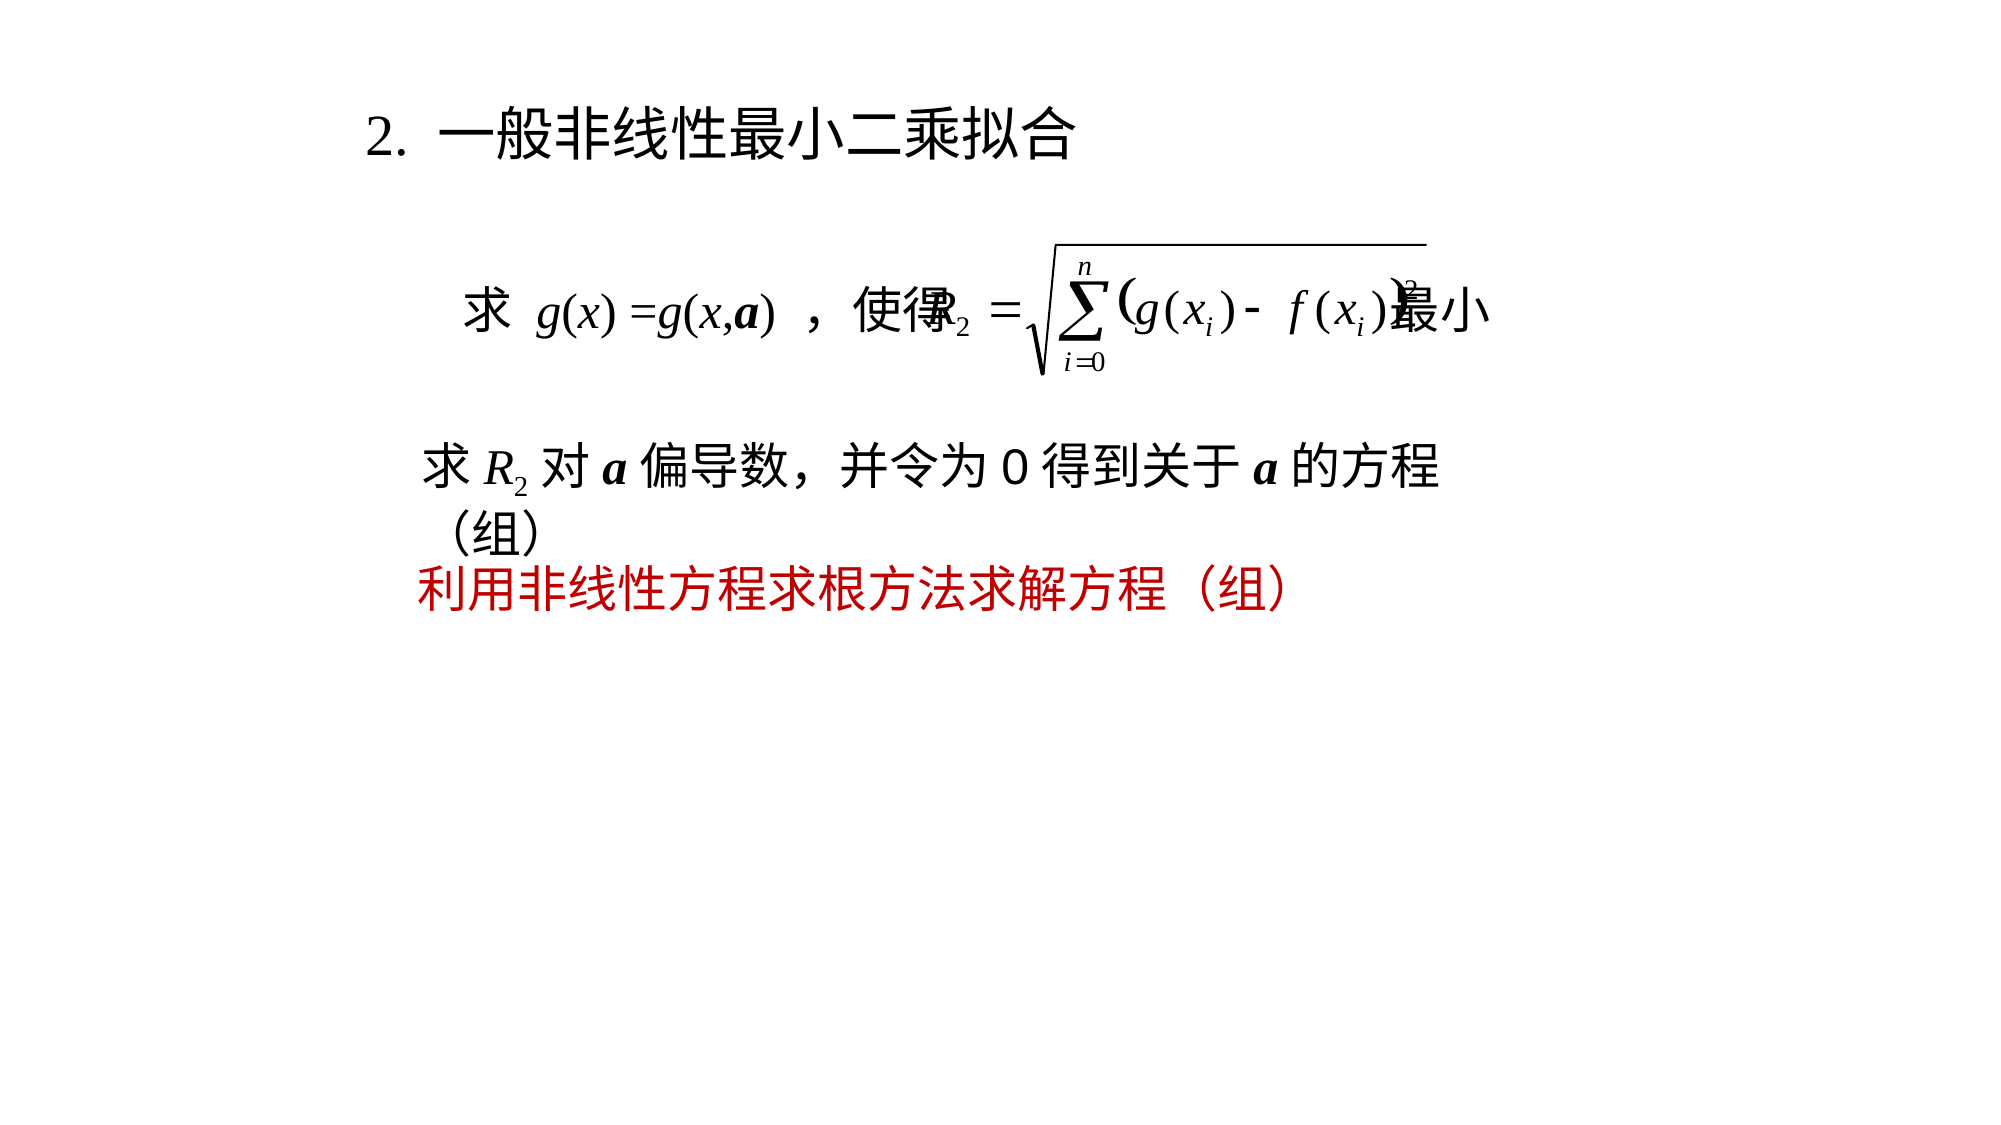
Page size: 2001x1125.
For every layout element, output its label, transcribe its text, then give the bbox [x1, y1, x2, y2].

text_box 利用非线性方程求根方法求解方程（组） [403, 549, 1397, 625]
text_box 2. 一般非线性最小二乘拟合 [350, 90, 1166, 167]
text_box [403, 231, 1551, 386]
text_box 求R2对a偏导数，并令为0得到关于a的方程（组） [406, 426, 1551, 570]
